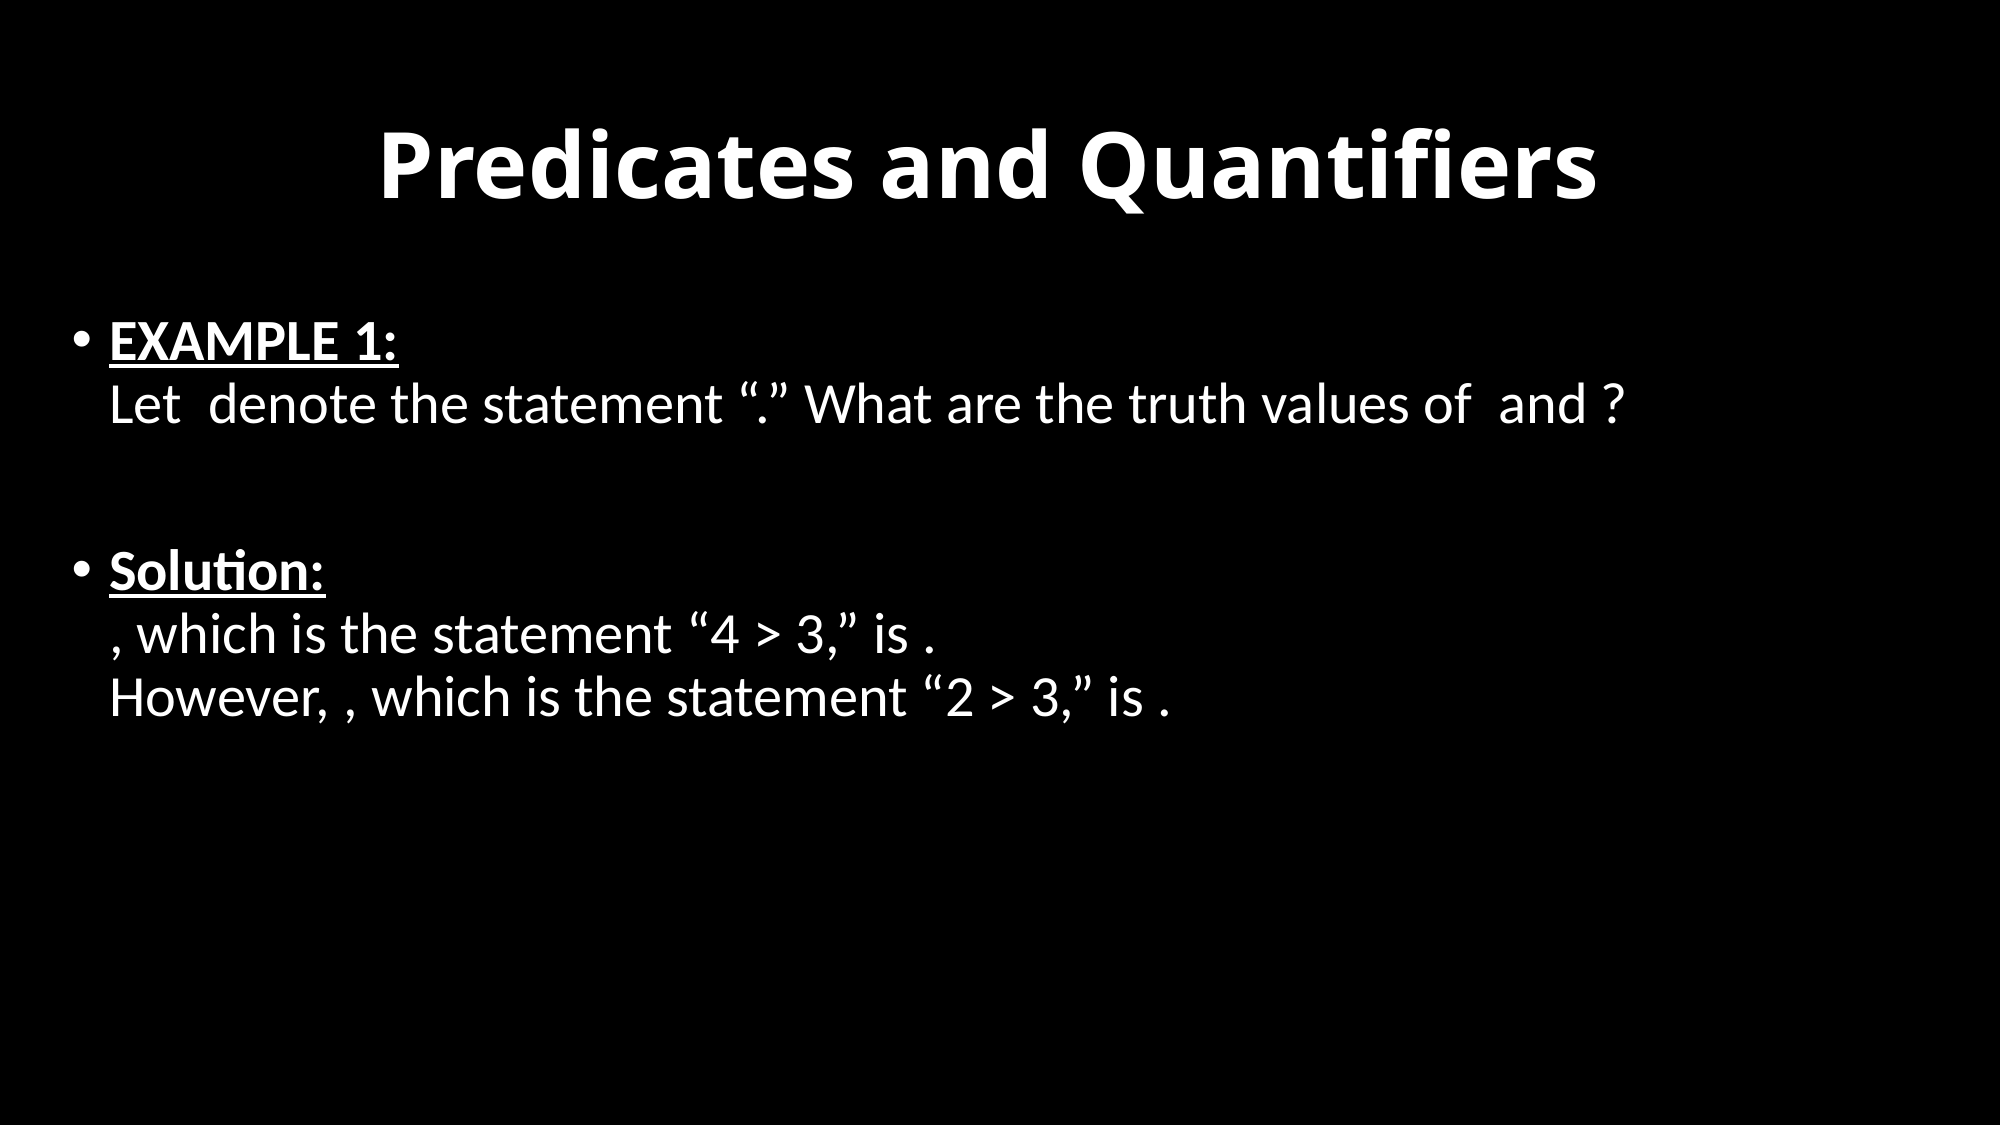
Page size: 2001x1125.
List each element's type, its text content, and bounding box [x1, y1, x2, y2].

title Predicates and Quantifiers [137, 59, 1863, 278]
